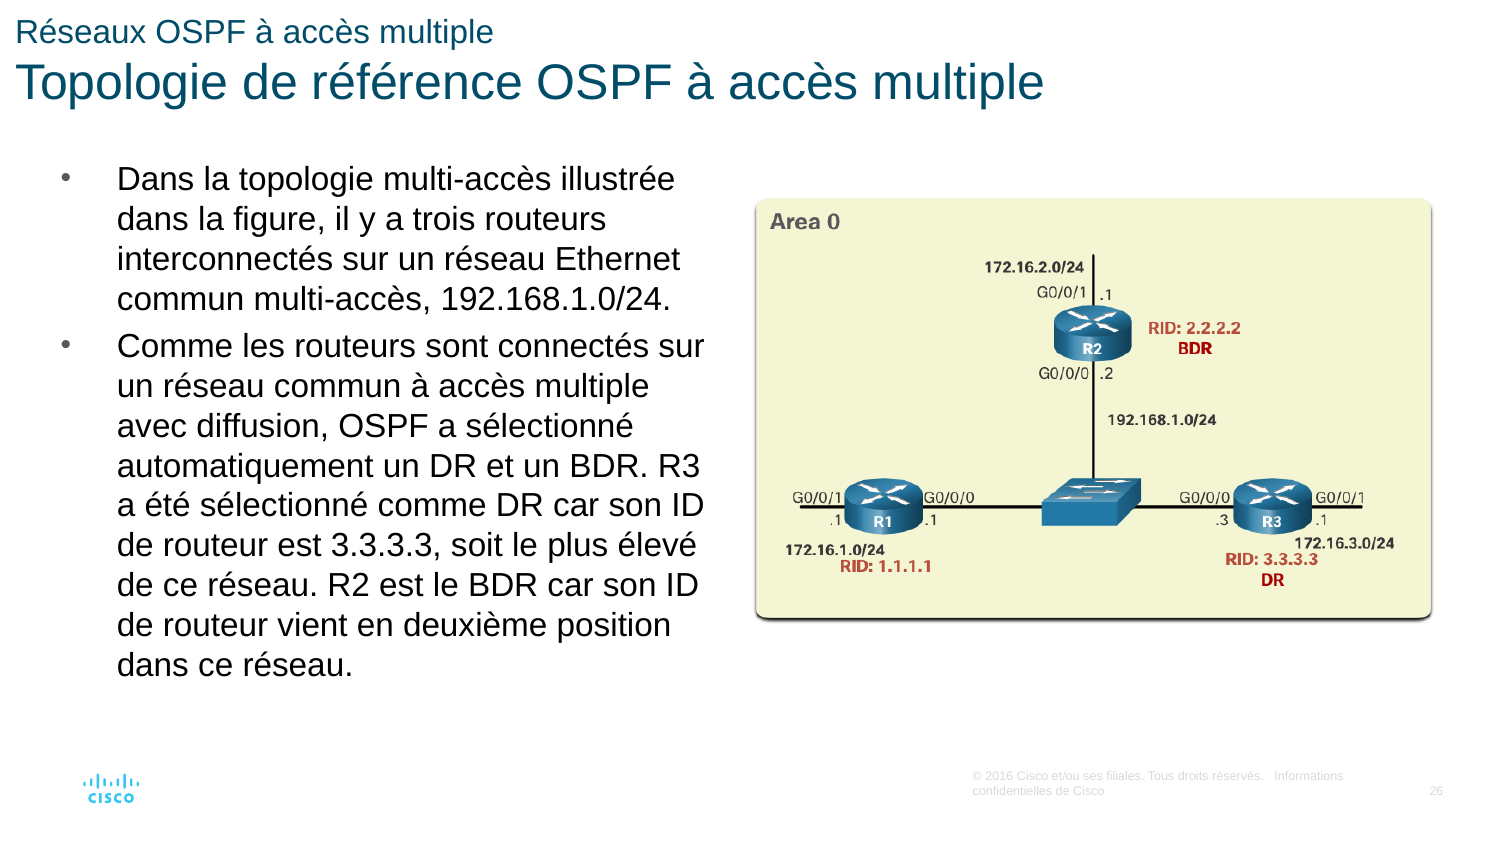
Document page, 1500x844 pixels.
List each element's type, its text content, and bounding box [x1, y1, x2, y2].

picture [749, 197, 1438, 625]
list Dans la topologie multi-accès illustrée dans la figure, il y a trois routeurs interconnectés sur un réseau Ethernet commun multi-accès, 192.168.1.0/24. Comme les routeurs sont connectés sur un réseau commun à accès multiple avec diffusion, OSPF a sélectionné automatiquement un DR et un BDR. R3 a été sélectionné comme DR car son ID de routeur est 3.3.3.3, soit le plus élevé de ce réseau. R2 est le BDR car son ID de routeur vient en deuxième position dans ce réseau. [45, 150, 737, 756]
title Réseaux OSPF à accès multiple Topologie de référence OSPF à accès multiple [0, 0, 1369, 121]
